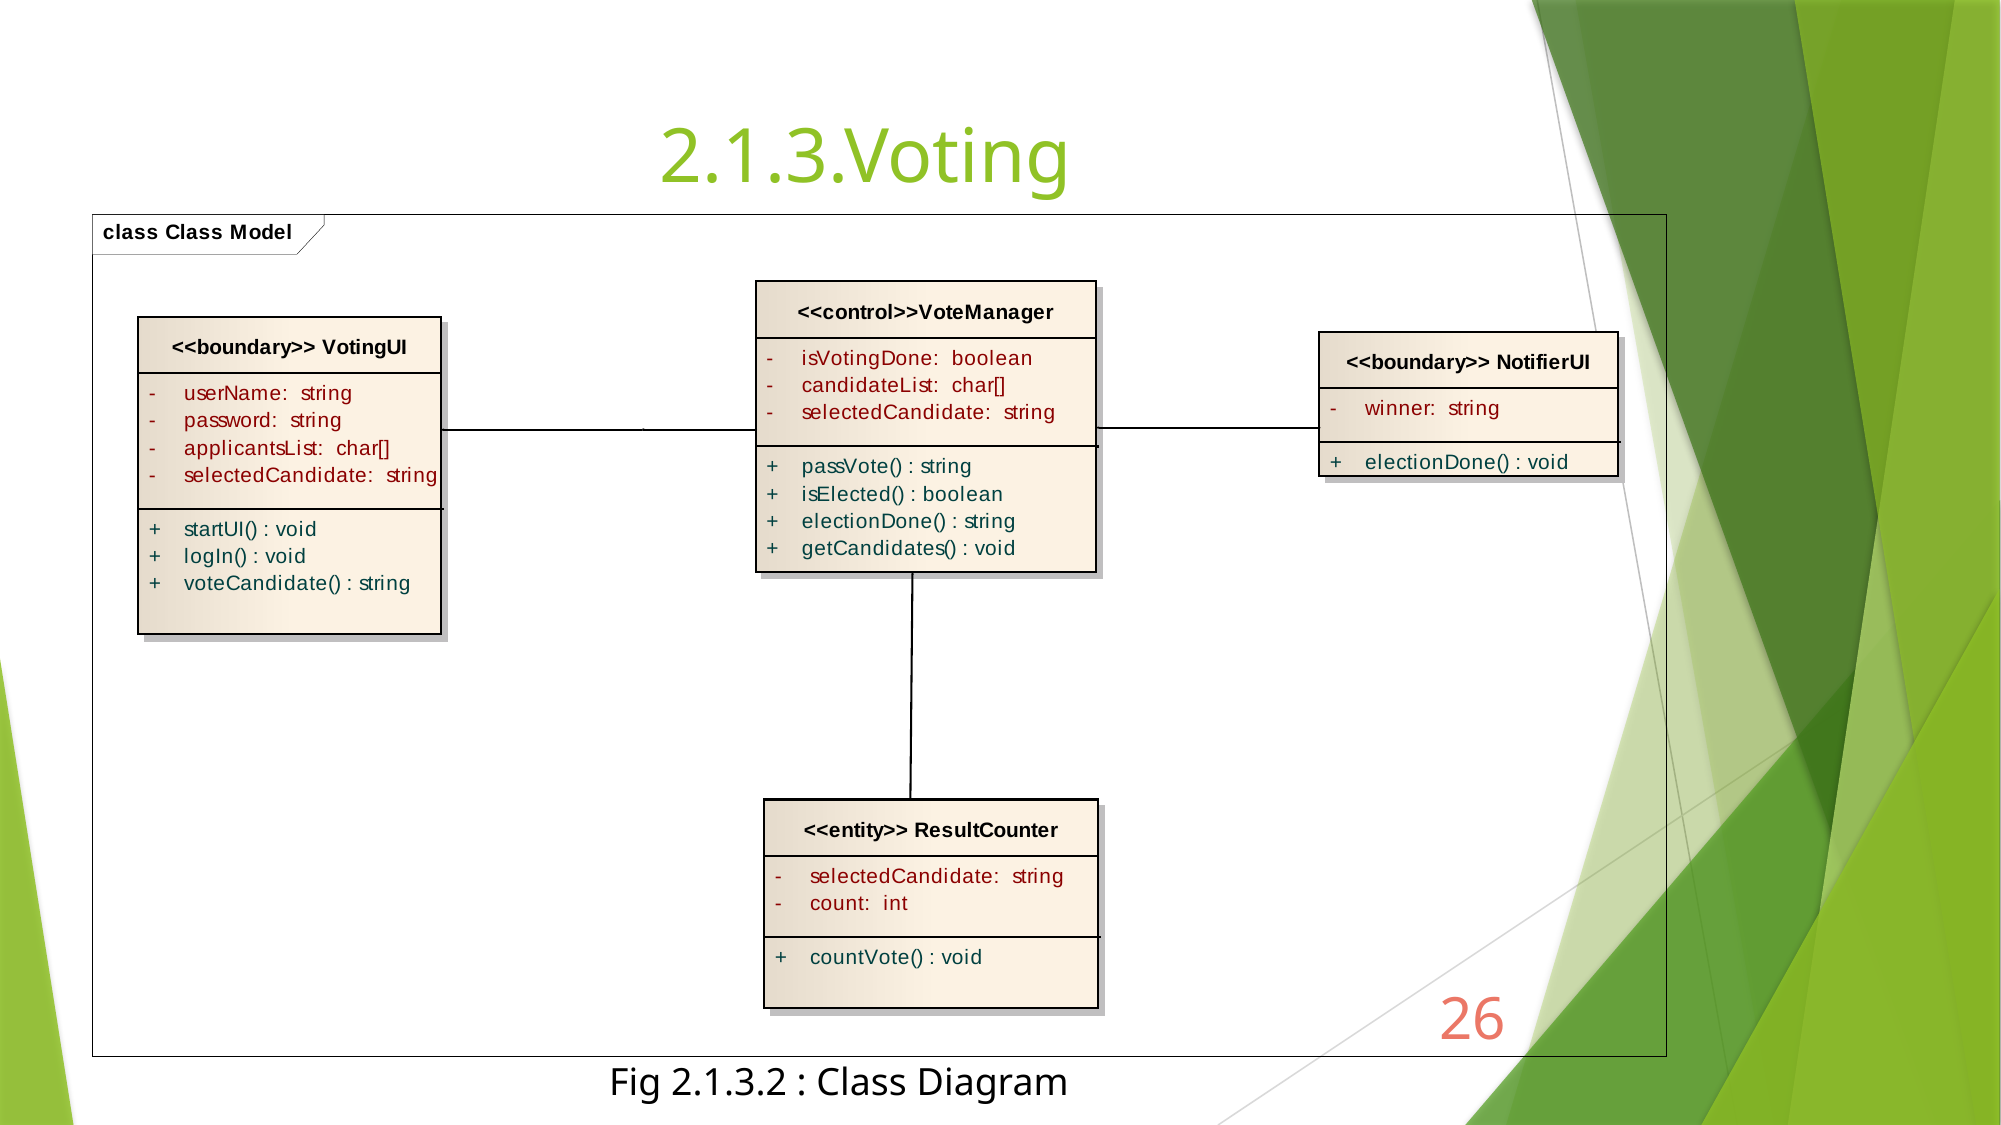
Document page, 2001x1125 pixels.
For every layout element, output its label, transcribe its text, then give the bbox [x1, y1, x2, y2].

picture [85, 207, 1673, 1064]
title 2.1.3.Voting [160, 99, 1571, 207]
text_box Fig 2.1.3.2 : Class Diagram [594, 1072, 1094, 1111]
